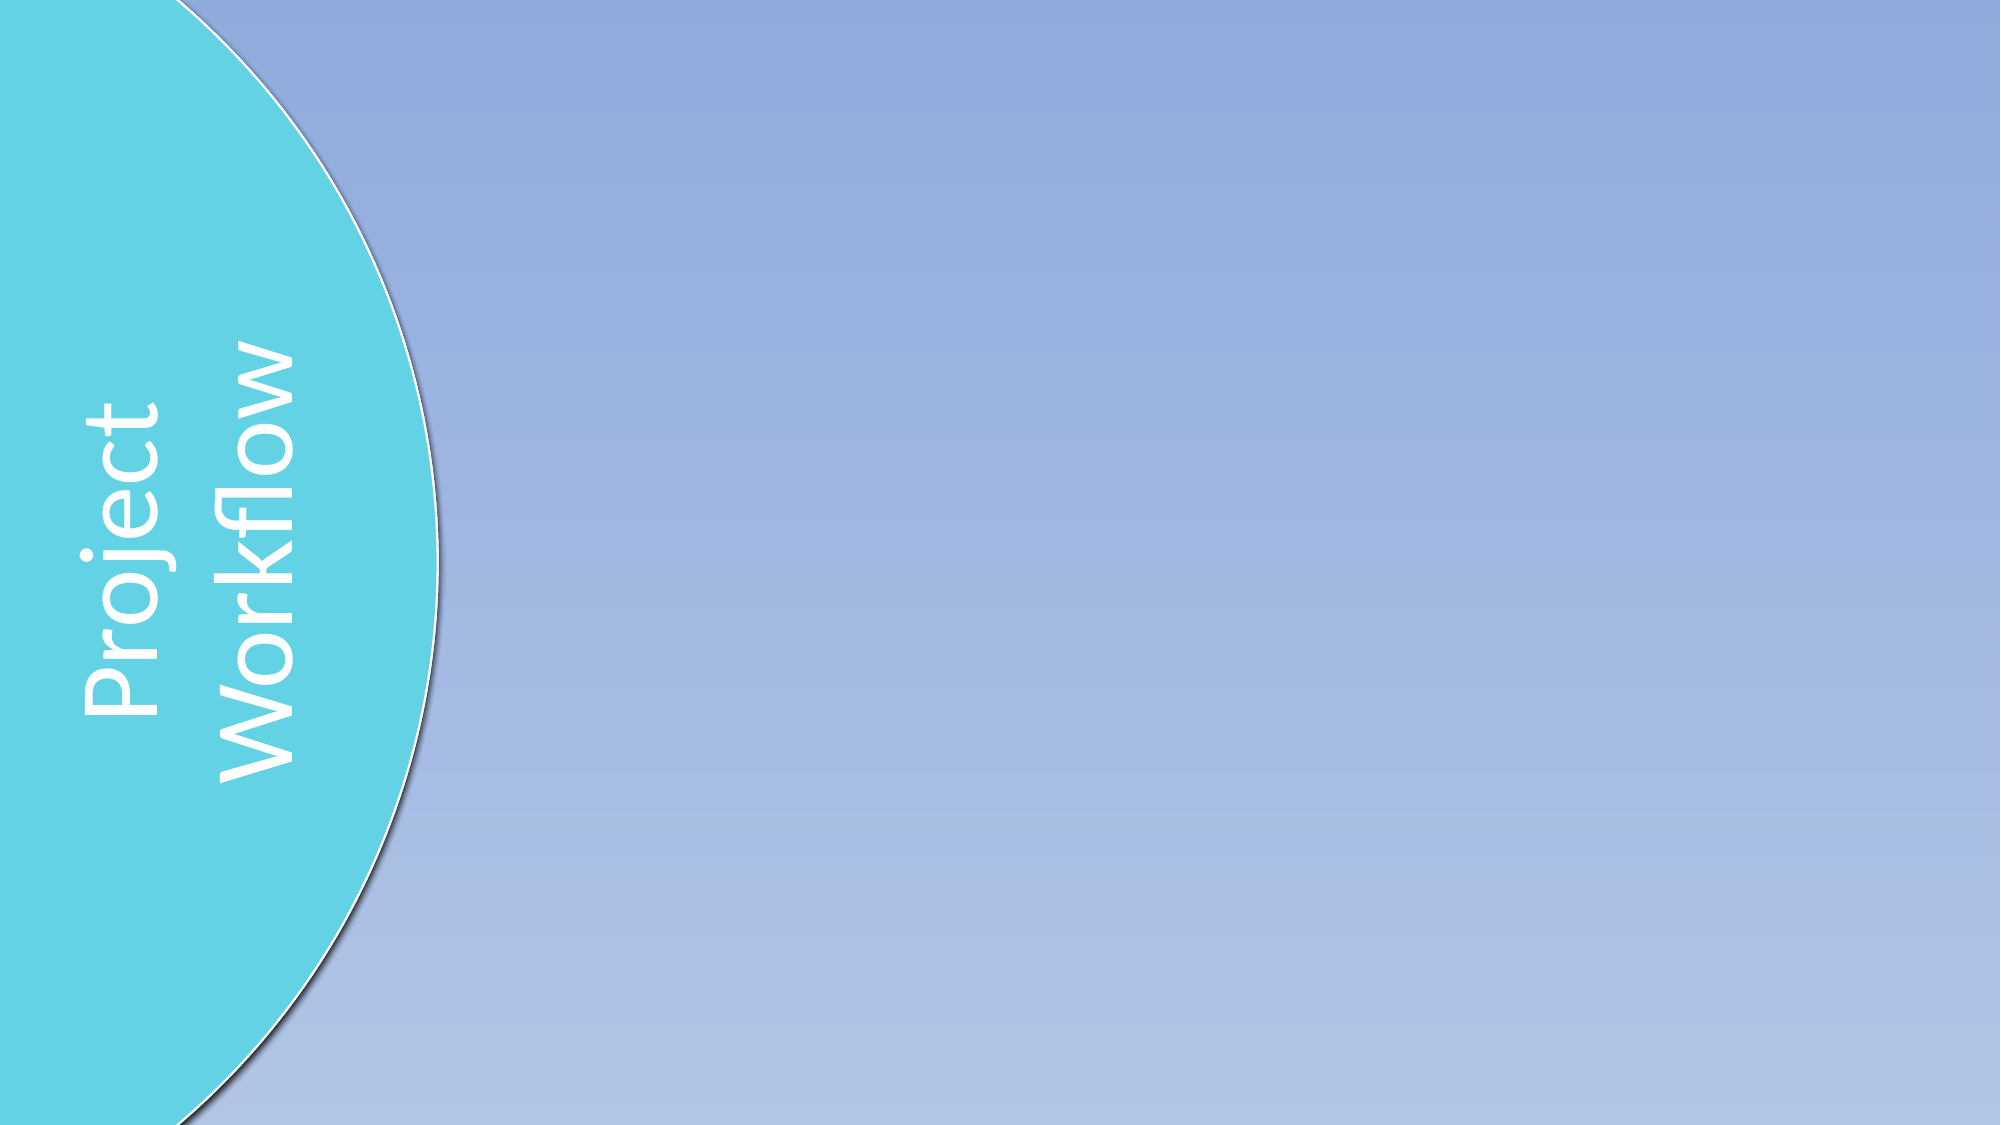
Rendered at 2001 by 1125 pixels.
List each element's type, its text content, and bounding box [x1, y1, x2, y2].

text_box Project Workflow [37, 227, 323, 898]
text_box [0, 0, 439, 1125]
